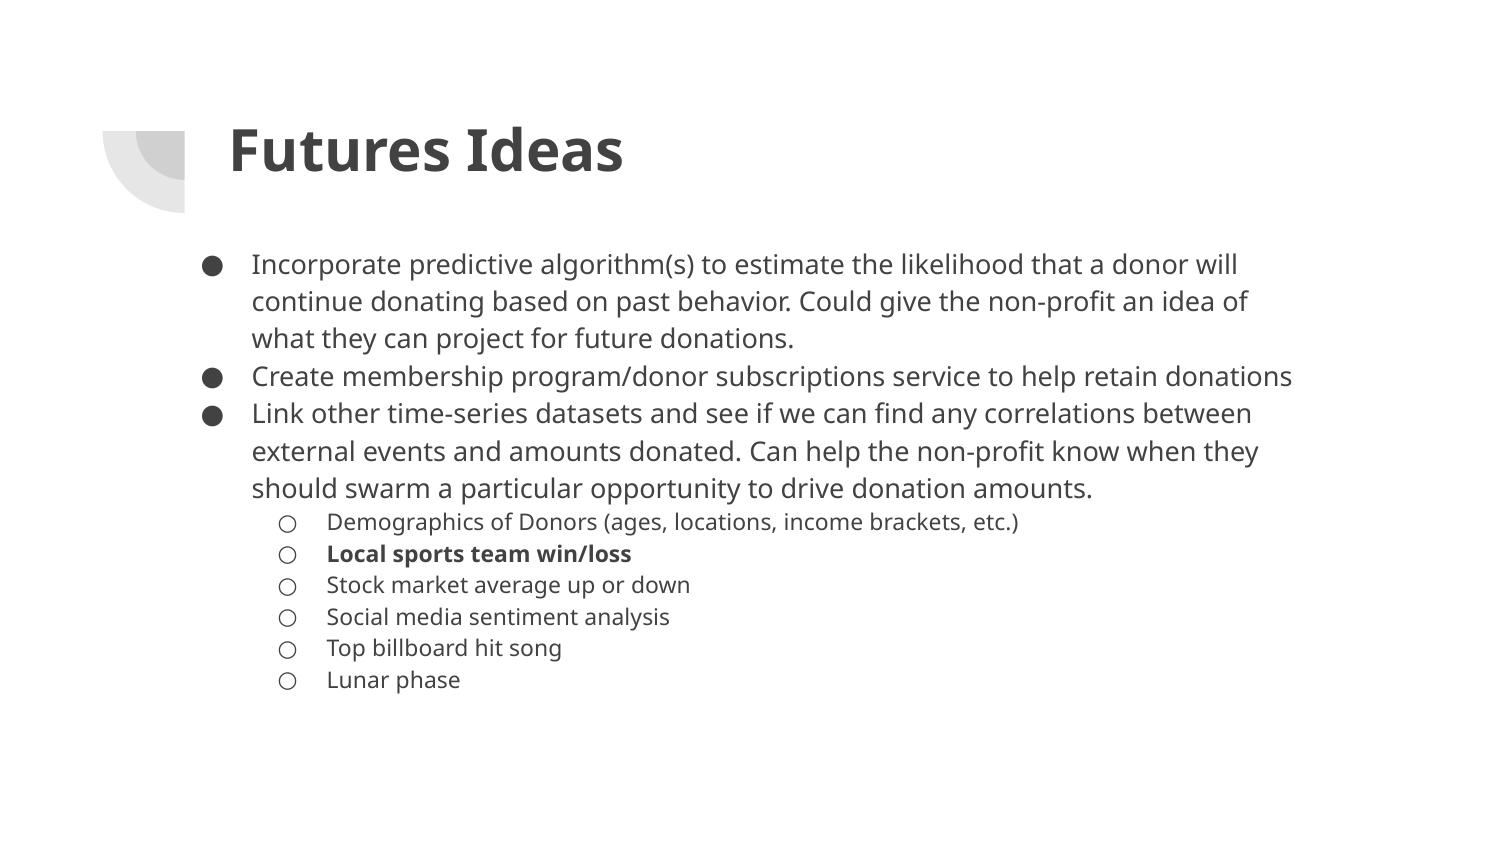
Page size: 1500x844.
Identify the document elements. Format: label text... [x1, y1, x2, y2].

list Incorporate predictive algorithm(s) to estimate the likelihood that a donor will continue donating based on past behavior. Could give the non-profit an idea of what they can project for future donations. Create membership program/donor subscriptions service to help retain donations Link other time-series datasets and see if we can find any correlations between external events and amounts donated. Can help the non-profit know when they should swarm a particular opportunity to drive donation amounts. Demographics of Donors (ages, locations, income brackets, etc.) Local sports team win/loss Stock market average up or down Social media sentiment analysis Top billboard hit song Lunar phase [161, 227, 1315, 772]
title Futures Ideas [213, 98, 1368, 263]
